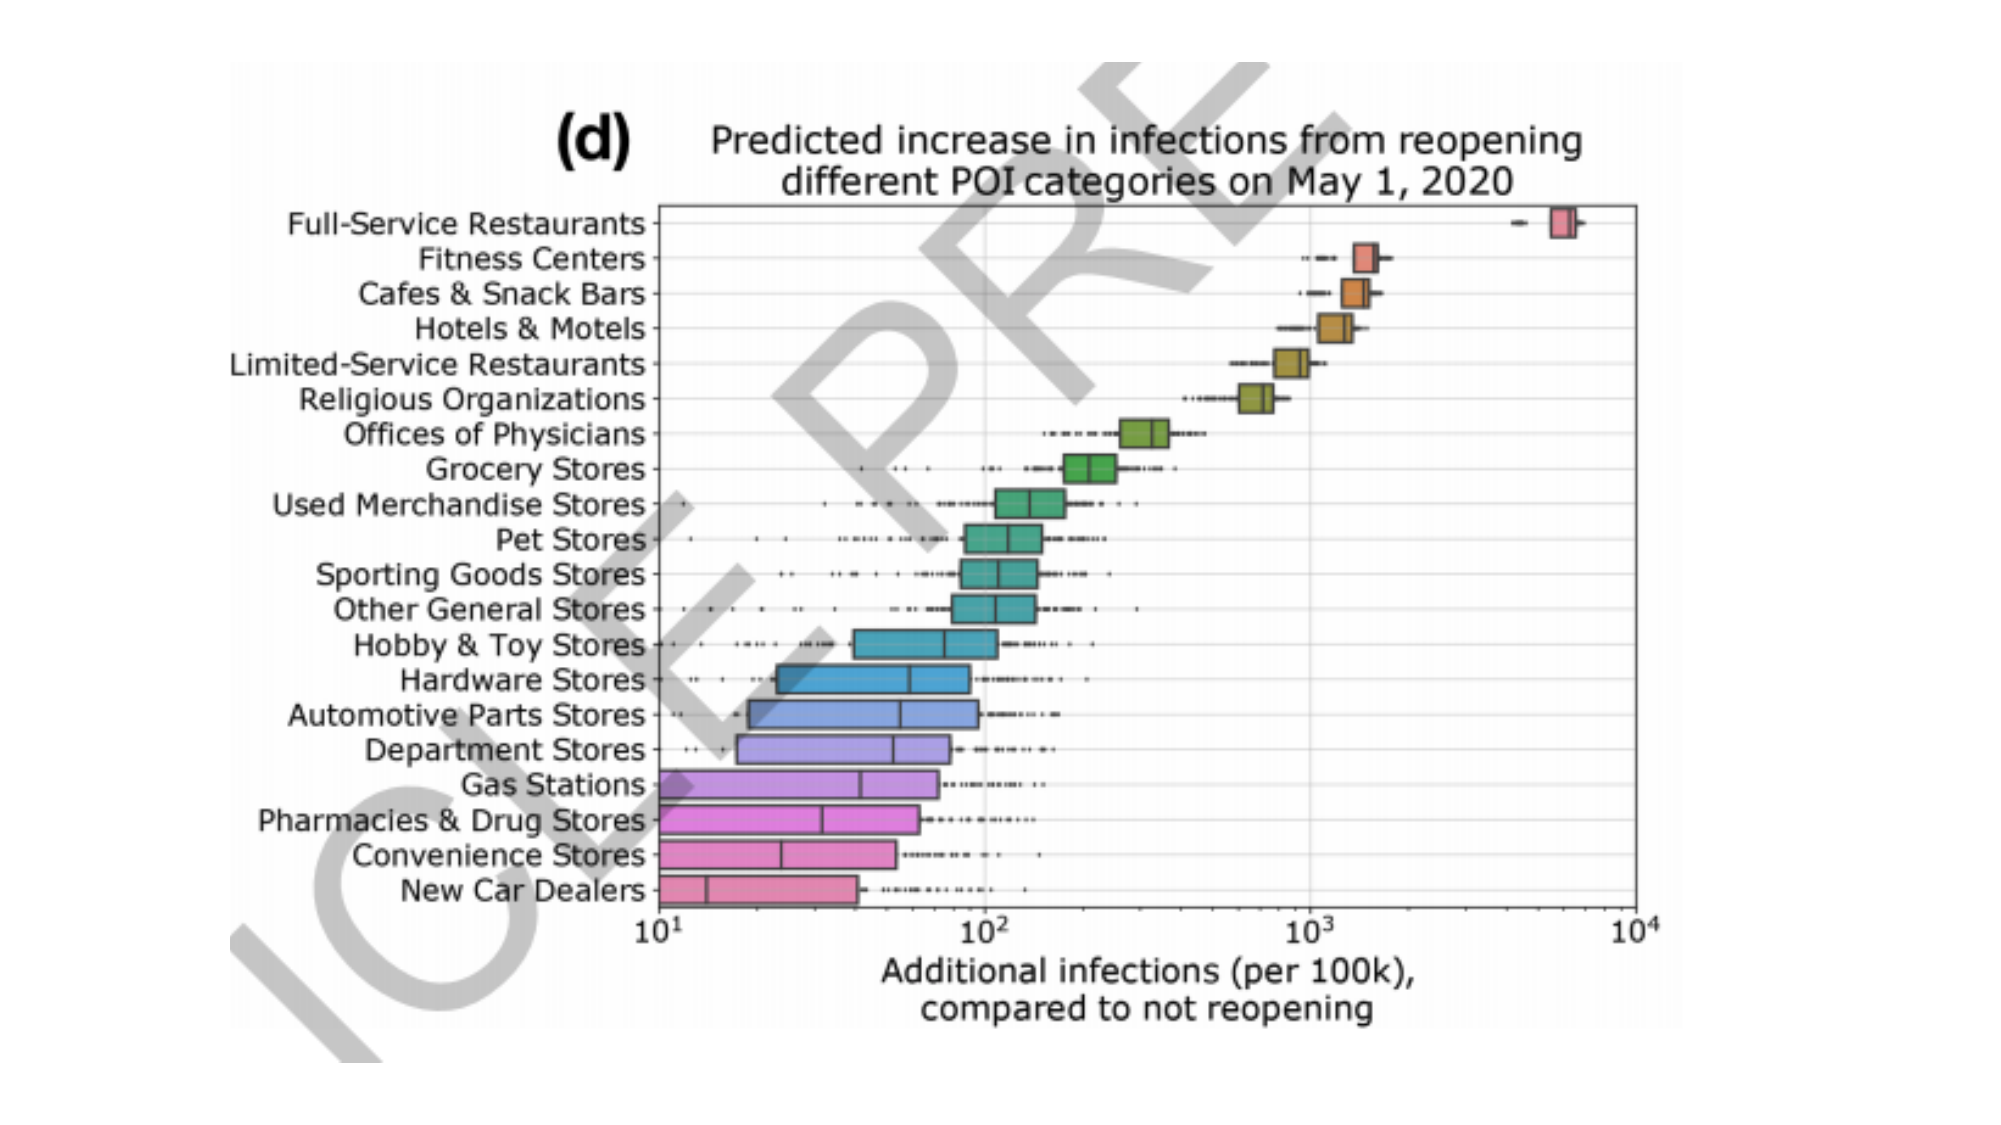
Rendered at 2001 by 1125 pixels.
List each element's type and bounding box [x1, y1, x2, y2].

picture [230, 62, 1770, 1063]
